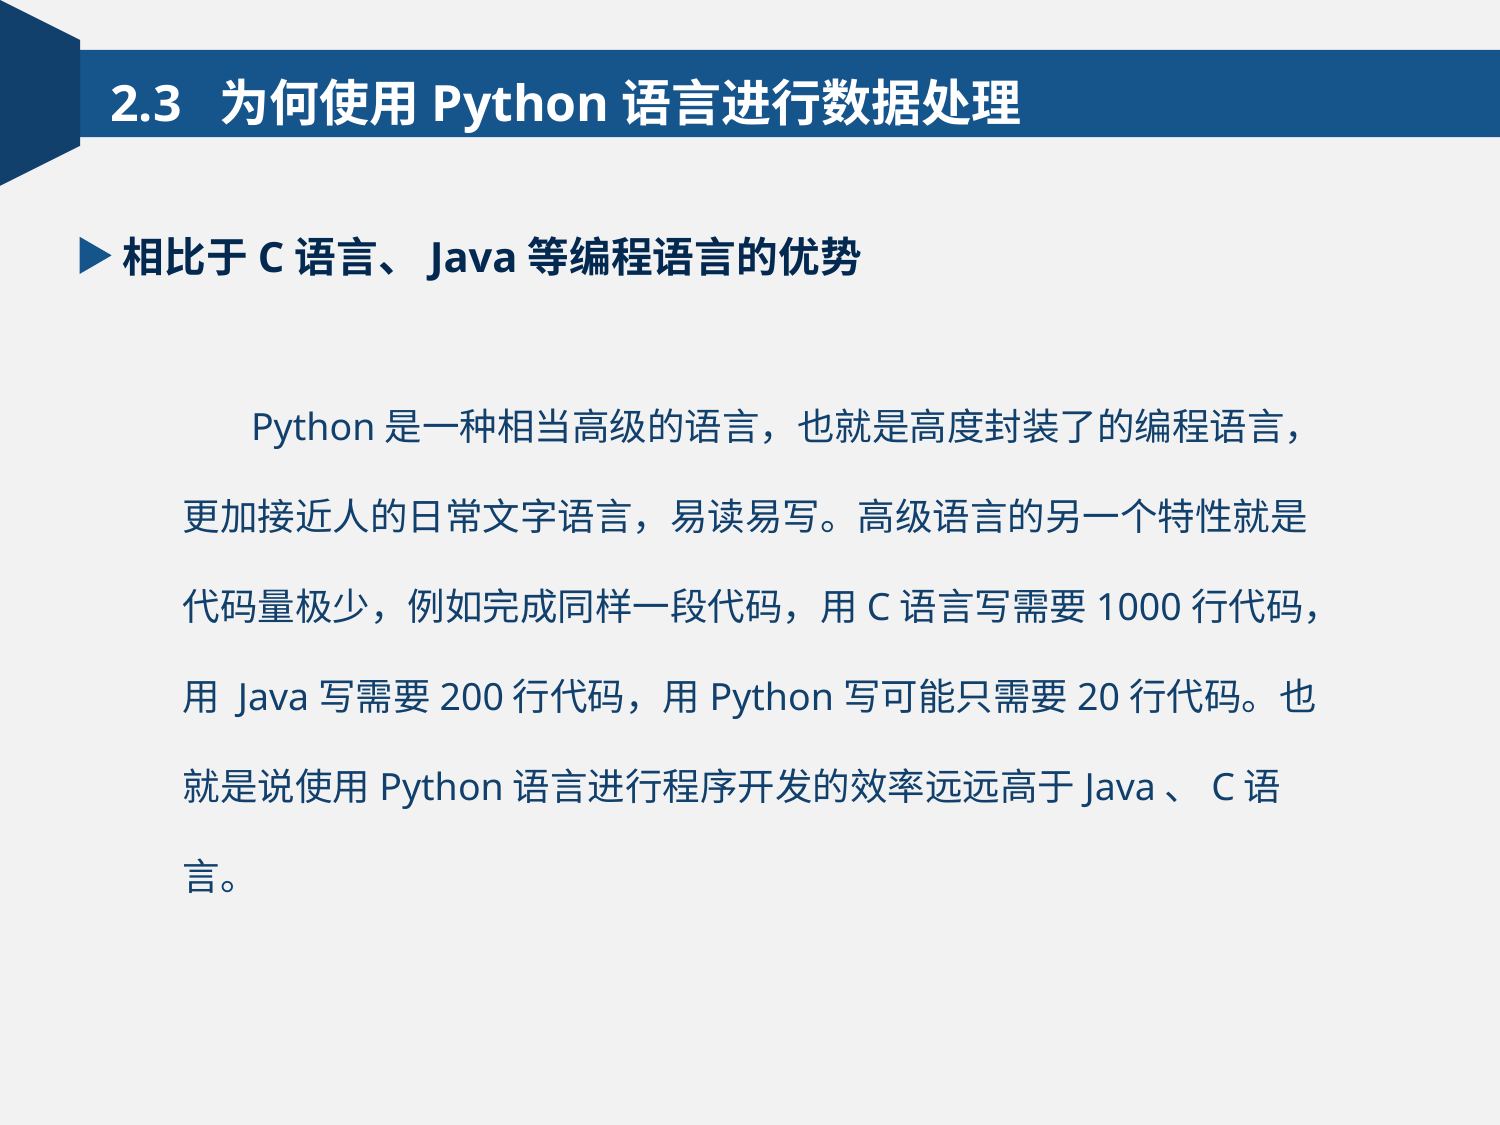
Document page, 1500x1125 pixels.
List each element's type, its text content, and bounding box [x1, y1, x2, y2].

text_box [1444, 49, 1500, 138]
text_box [0, 0, 82, 188]
text_box 2.3 为何使用Python语言进行数据处理 [95, 46, 1444, 139]
text_box Python是一种相当高级的语言，也就是高度封装了的编程语言，更加接近人的日常文字语言，易读易写。高级语言的另一个特性就是代码量极少，例如完成同样一段代码，用C语言写需要1000行代码，用 Java写需要200行代码，用Python写可能只需要20行代码。也就是说使用Python语言进行程序开发的效率远远高于Java、C语言。 [168, 350, 1332, 906]
text_box [82, 49, 95, 138]
text_box 相比于C语言、Java等编程语言的优势 [108, 223, 877, 289]
text_box [78, 235, 108, 276]
